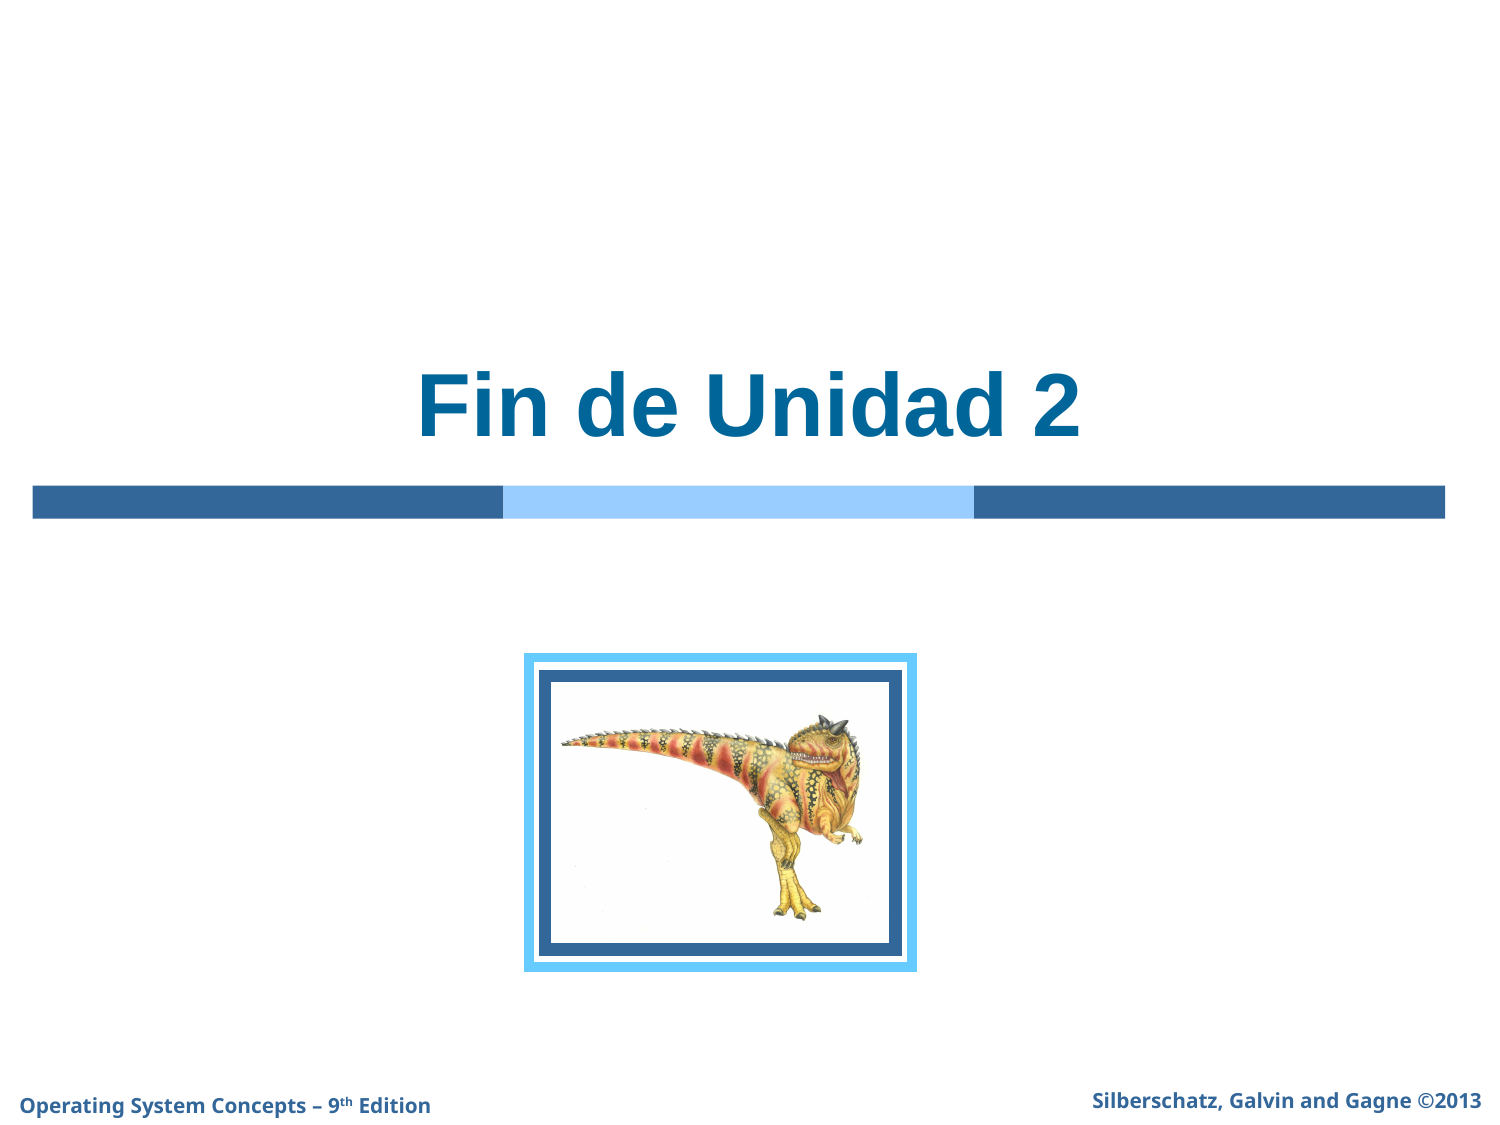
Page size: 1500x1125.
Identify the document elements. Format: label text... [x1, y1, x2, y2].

title Fin de Unidad 2 [112, 112, 1388, 462]
picture [551, 682, 889, 943]
